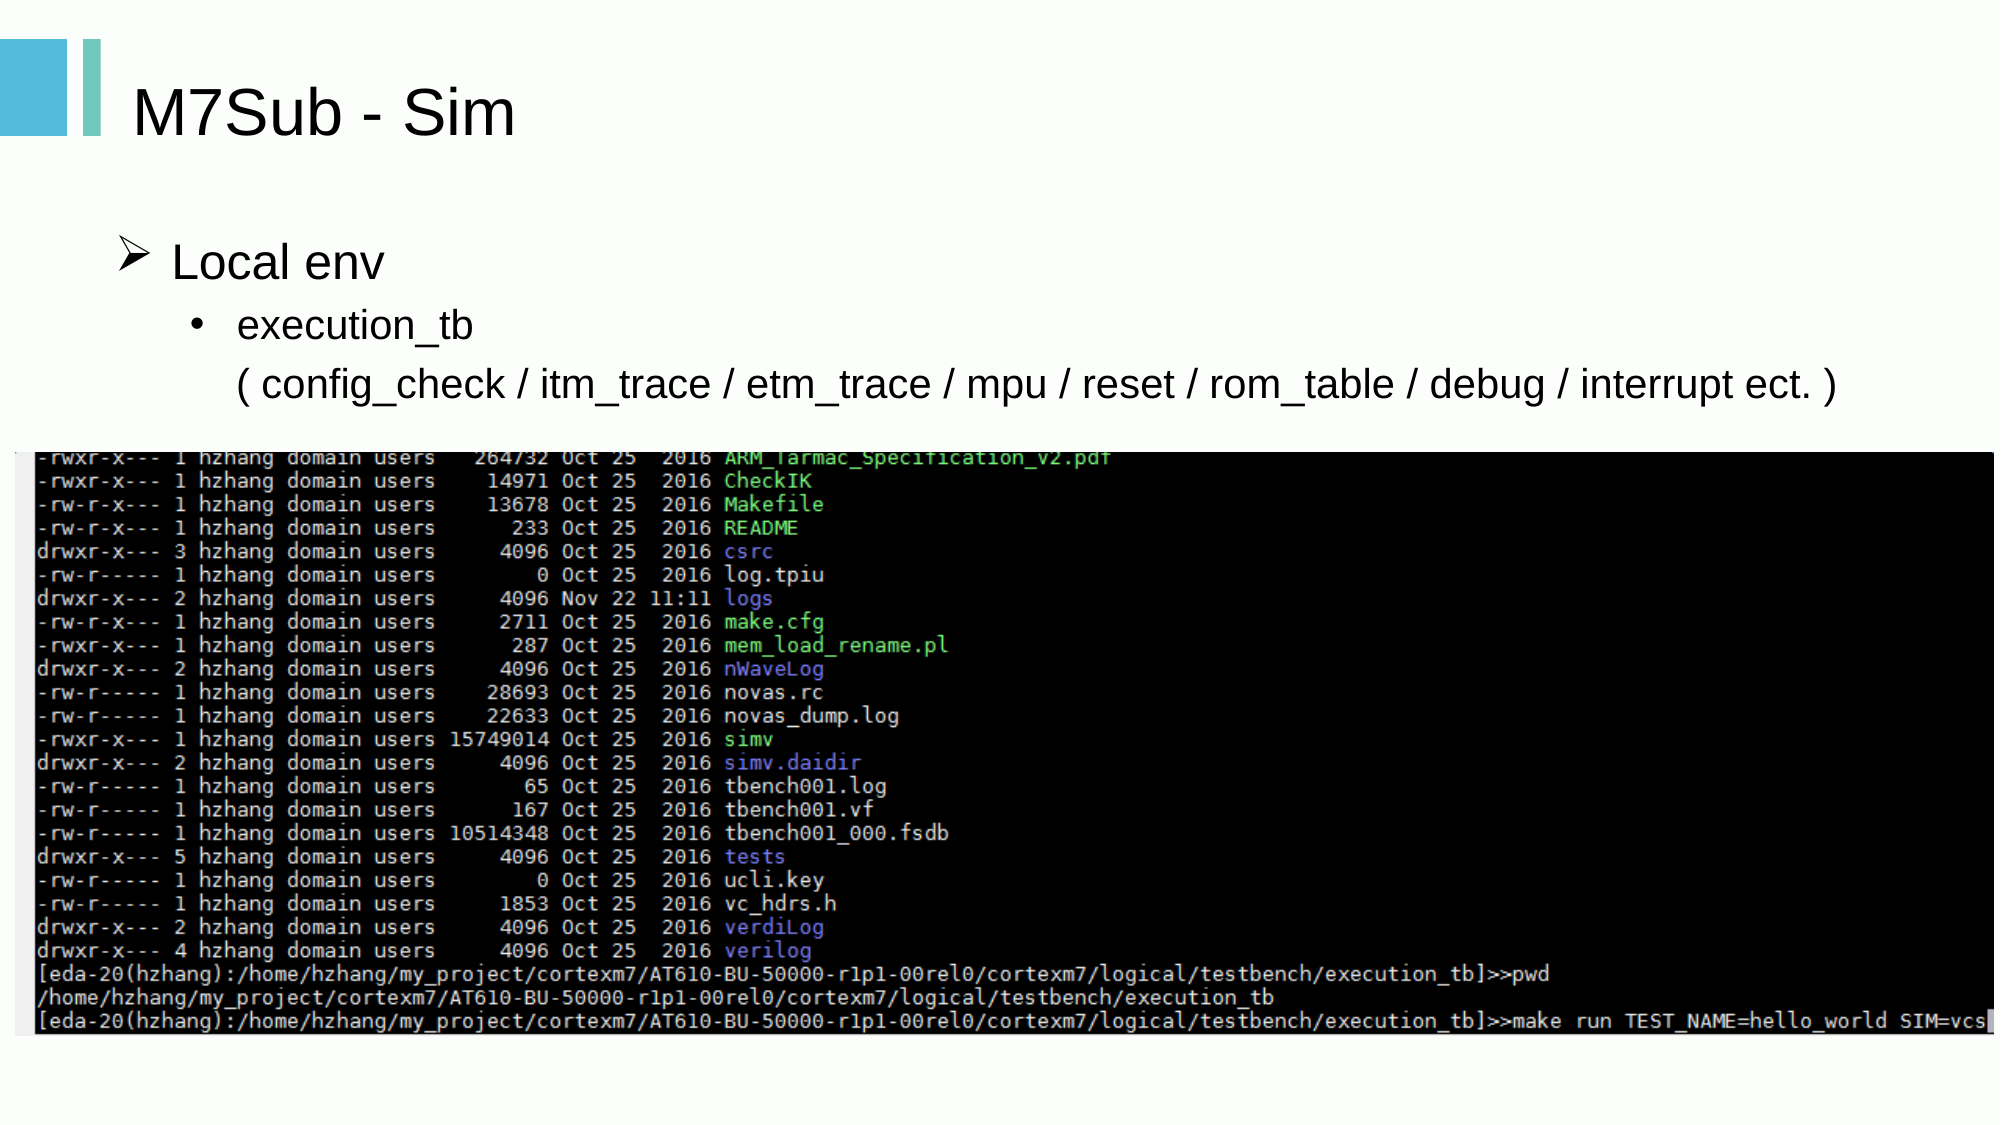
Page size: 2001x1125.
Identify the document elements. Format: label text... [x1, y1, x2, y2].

picture [15, 452, 1994, 1036]
title M7Sub - Sim [117, 39, 1900, 179]
list Local env execution_tb ( config_check / itm_trace / etm_trace / mpu / reset / rom_table / debug / interrupt ect. ) [99, 222, 1900, 452]
